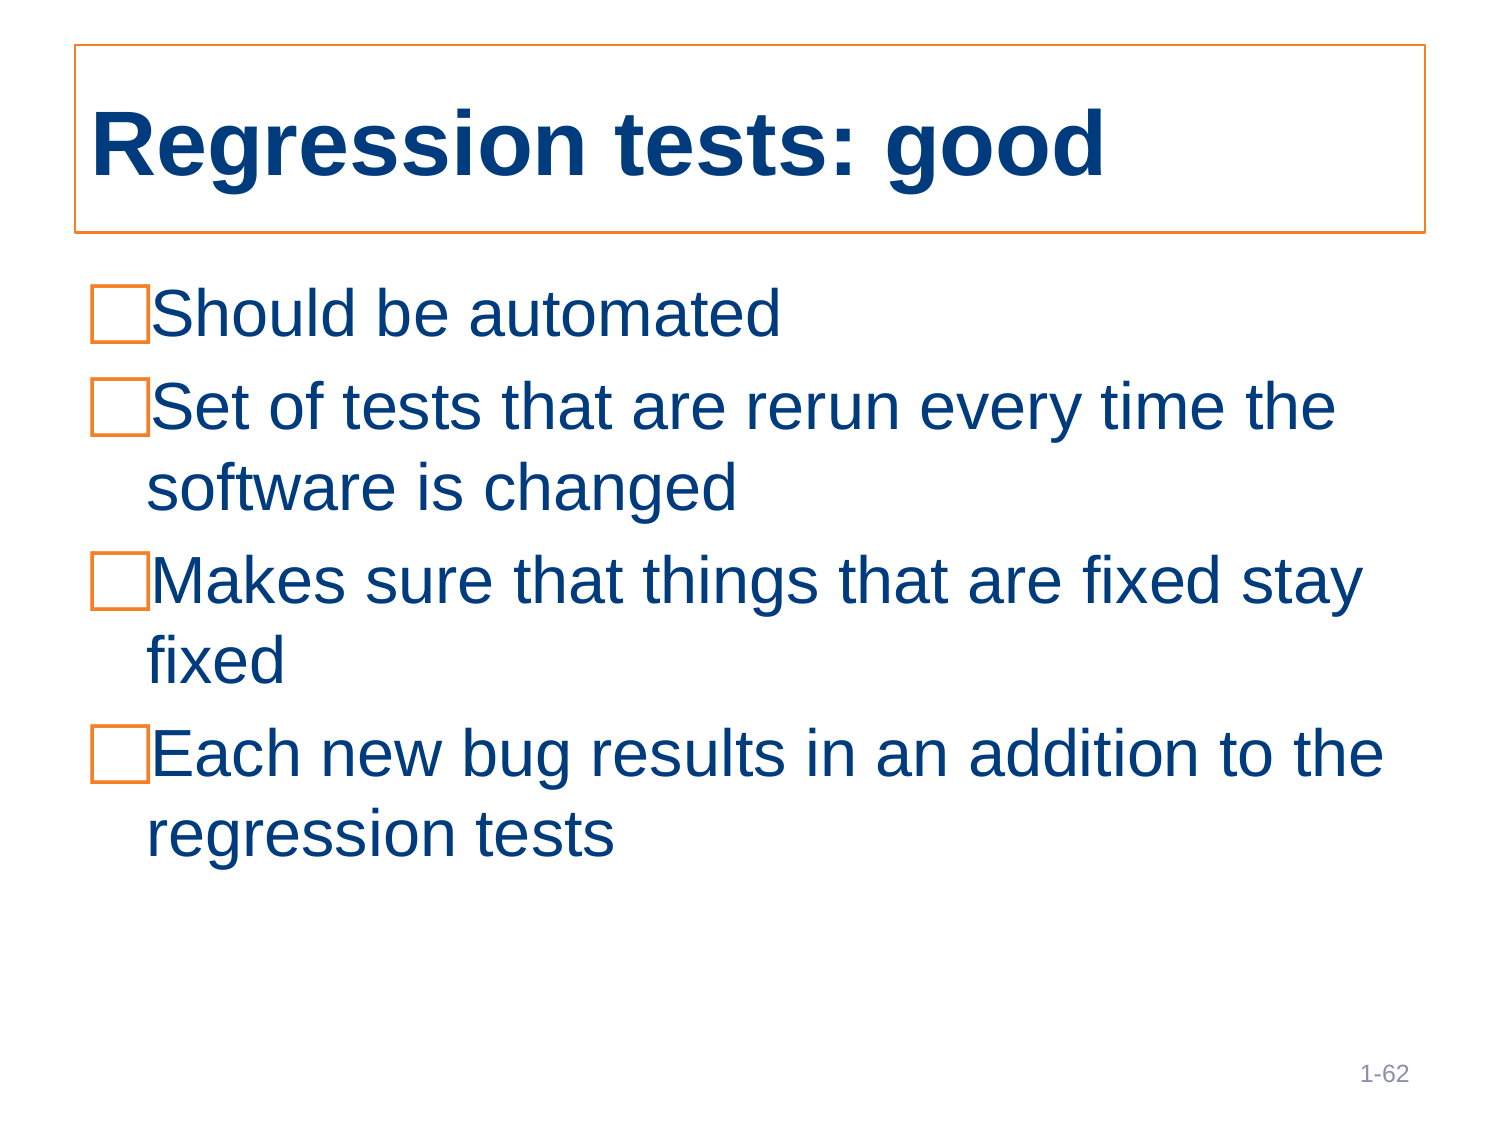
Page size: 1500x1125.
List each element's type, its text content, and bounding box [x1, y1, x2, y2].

slide_number 62 [1074, 1042, 1425, 1103]
list Should be automated Set of tests that are rerun every time the software is changed Makes sure that things that are fixed stay fixed Each new bug results in an addition to the regression tests [75, 262, 1425, 1038]
title Regression tests: good [74, 44, 1426, 234]
